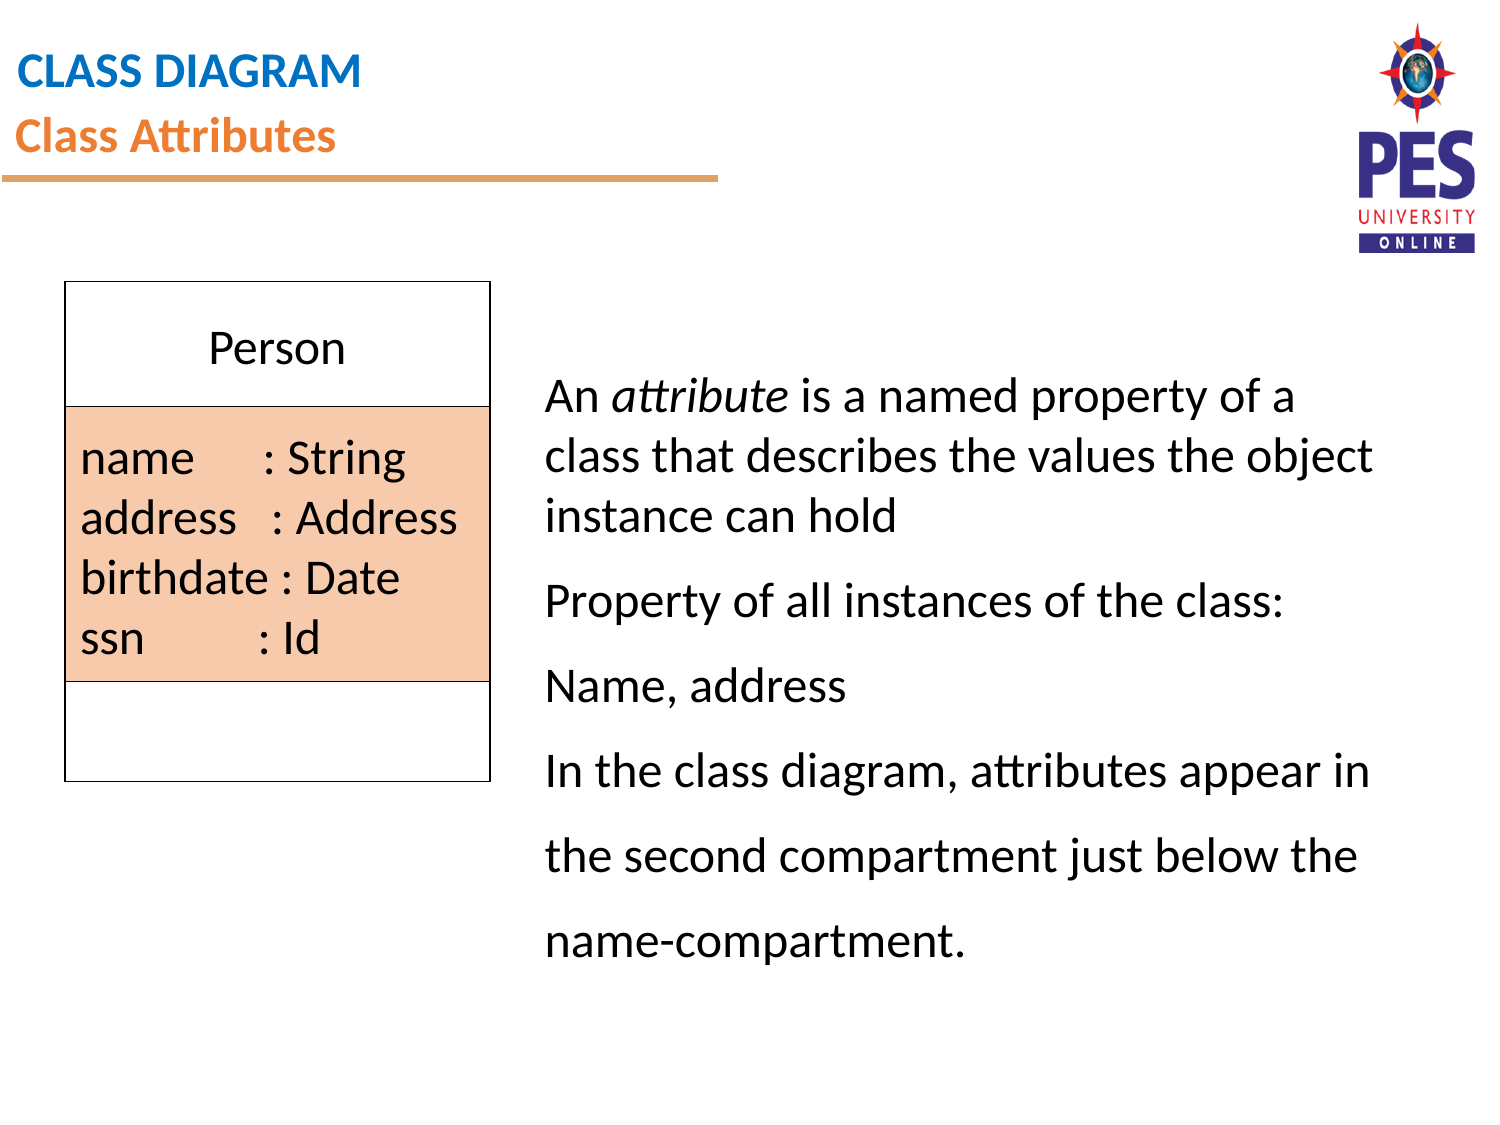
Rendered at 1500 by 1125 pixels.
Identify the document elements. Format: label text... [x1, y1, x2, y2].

title Class Attributes [0, 92, 1288, 181]
picture [1359, 22, 1475, 253]
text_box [64, 281, 491, 782]
text_box An attribute is a named property of a class that describes the values the object instance can hold Property of all instances of the class: Name, address In the class diagram, attributes appear in the second compartment just below the name-compartment. [529, 354, 1430, 975]
